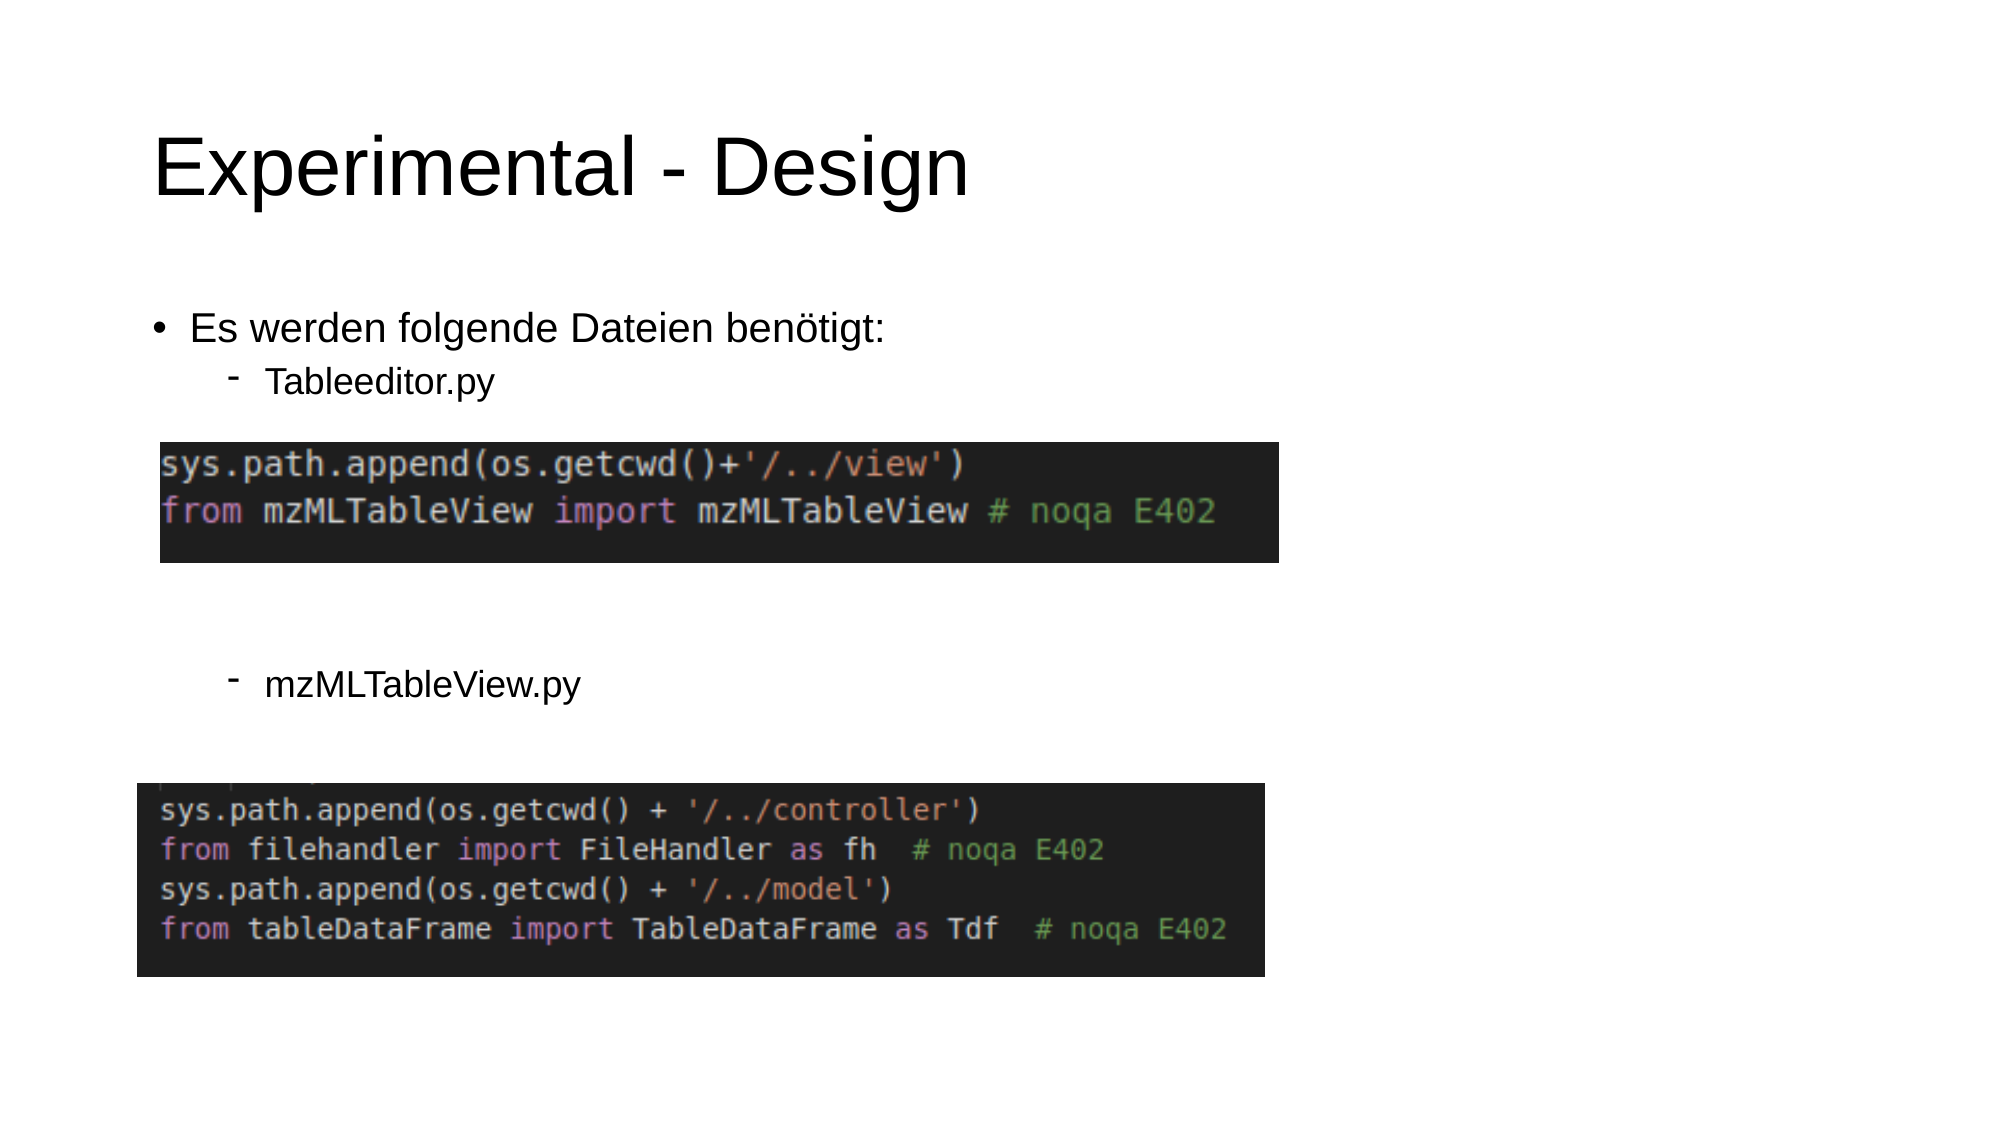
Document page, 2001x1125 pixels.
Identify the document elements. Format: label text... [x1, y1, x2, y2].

picture [160, 441, 1279, 563]
text_box Experimental - Design [137, 59, 1863, 278]
picture [137, 783, 1266, 977]
text_box Es werden folgende Dateien benötigt: Tableeditor.py mzMLTableView.py [137, 299, 1863, 1014]
